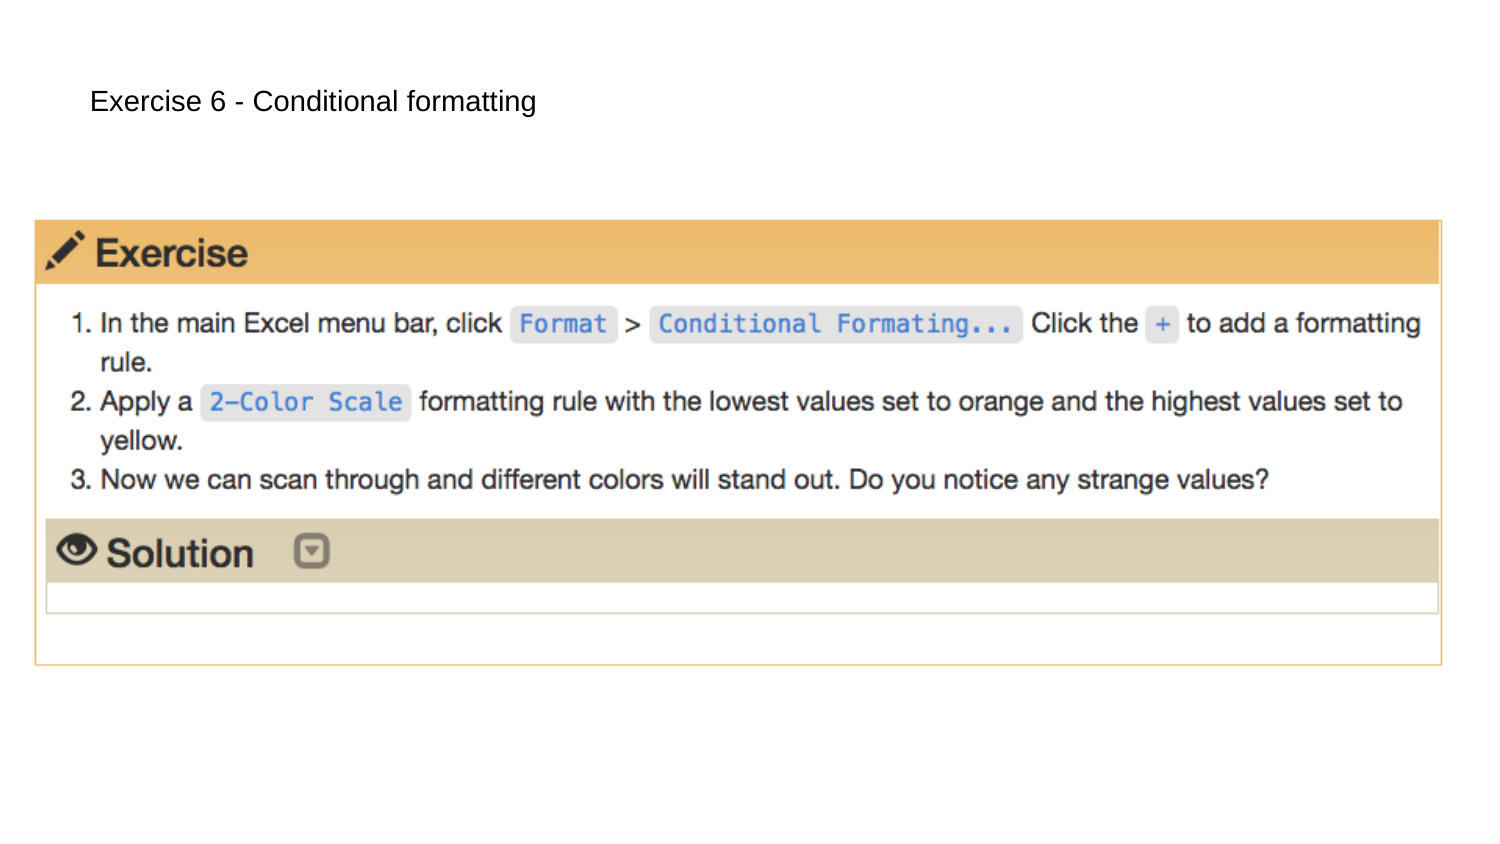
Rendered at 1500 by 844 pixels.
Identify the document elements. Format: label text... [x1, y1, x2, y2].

text_box Exercise 6 - Conditional formatting [74, 67, 663, 182]
picture [24, 206, 1455, 677]
